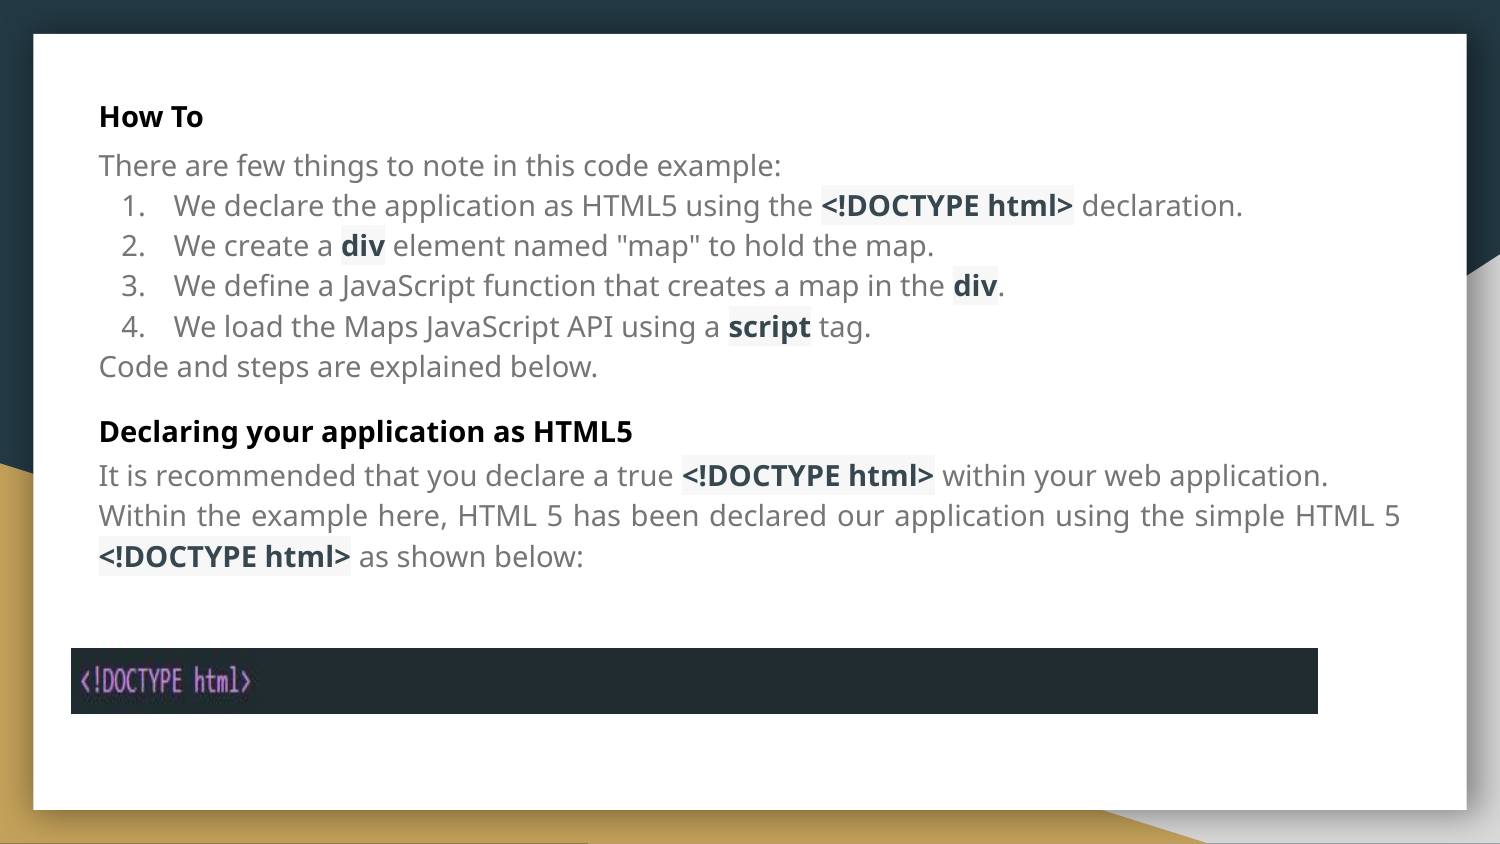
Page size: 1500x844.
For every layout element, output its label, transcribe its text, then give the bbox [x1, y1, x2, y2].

picture [70, 648, 1318, 714]
list How To There are few things to note in this code example: We declare the application as HTML5 using the <!DOCTYPE html> declaration. We create a div element named "map" to hold the map. We define a JavaScript function that creates a map in the div. We load the Maps JavaScript API using a script tag. Code and steps are explained below. Declaring your application as HTML5 It is recommended that you declare a true <!DOCTYPE html> within your web application. Within the example here, HTML 5 has been declared our application using the simple HTML 5 <!DOCTYPE html> as shown below: [83, 78, 1418, 795]
